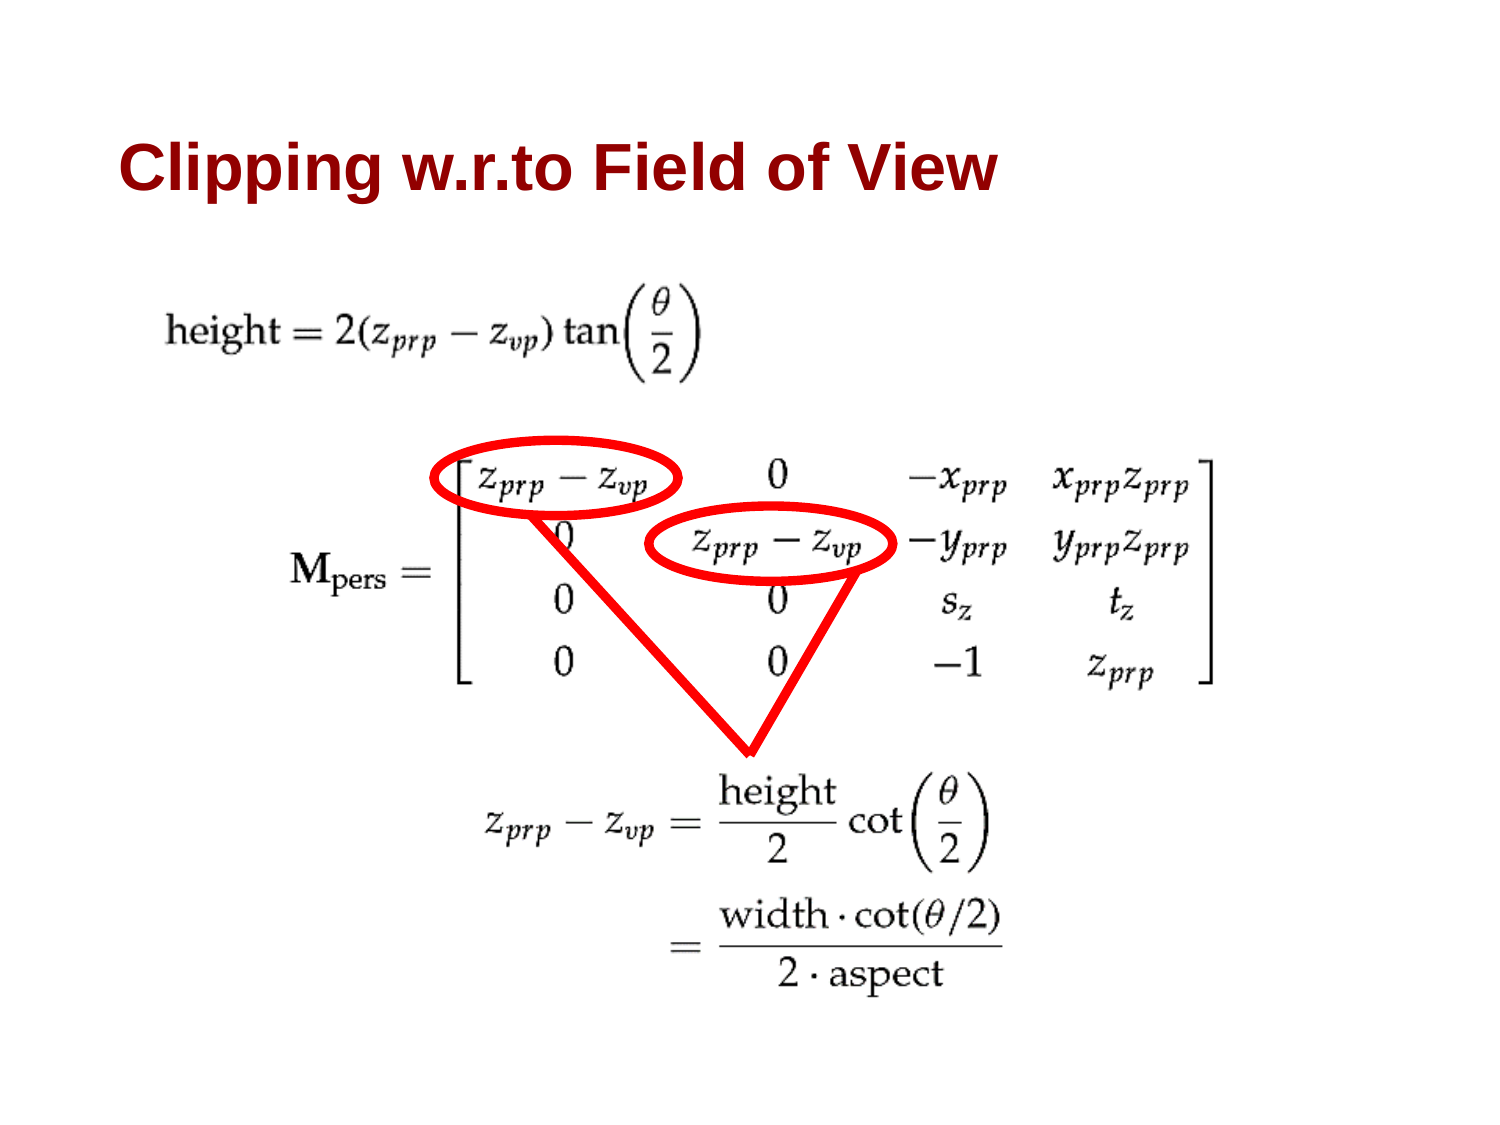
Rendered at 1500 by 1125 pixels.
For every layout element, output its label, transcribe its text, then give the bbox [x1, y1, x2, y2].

picture [151, 277, 717, 390]
title Clipping w.r.to Field of View [103, 59, 1397, 278]
picture [276, 440, 1224, 705]
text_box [477, 515, 1023, 1003]
